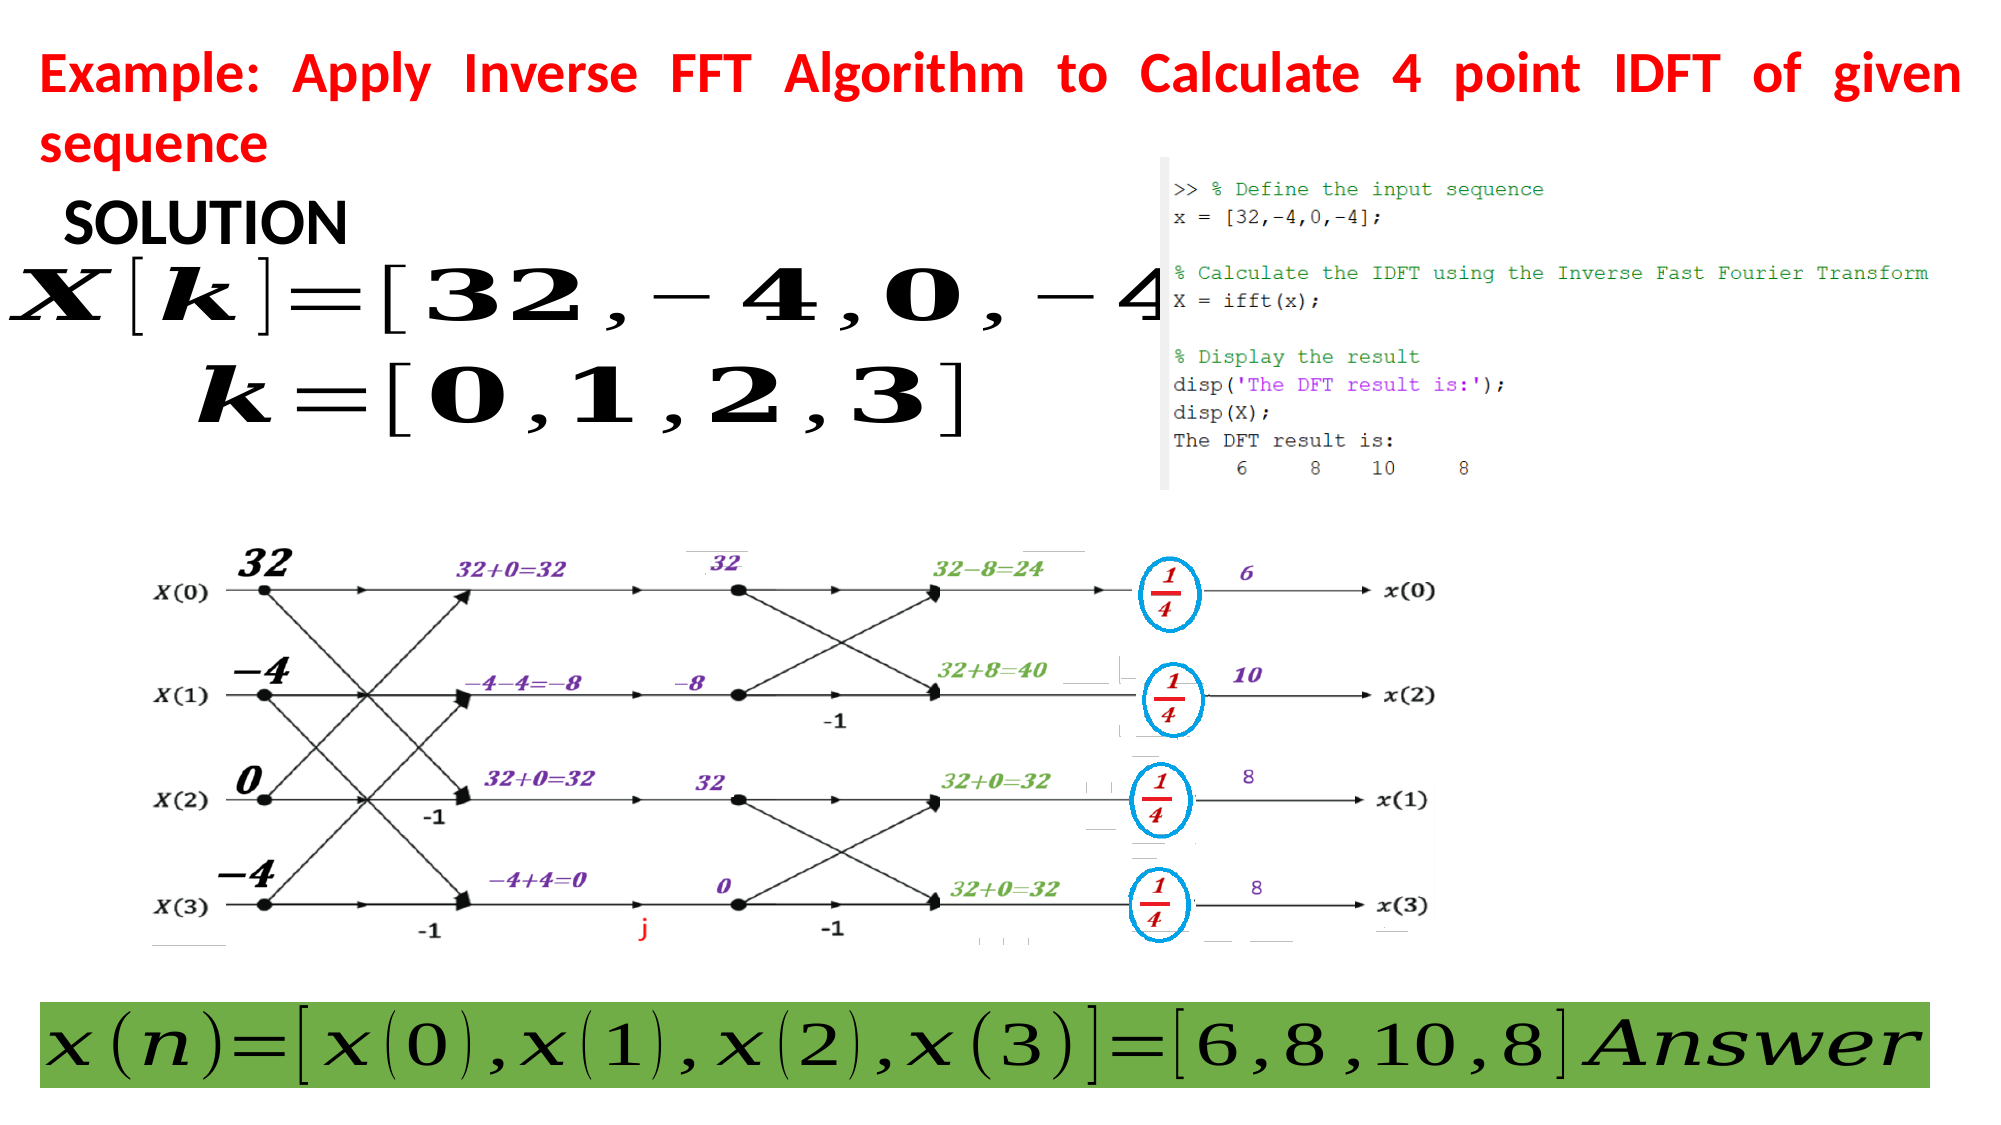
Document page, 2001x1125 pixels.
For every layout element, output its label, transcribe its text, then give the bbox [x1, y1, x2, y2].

text_box SOLUTION [48, 170, 638, 266]
picture [1160, 157, 1968, 490]
picture [135, 542, 1459, 946]
